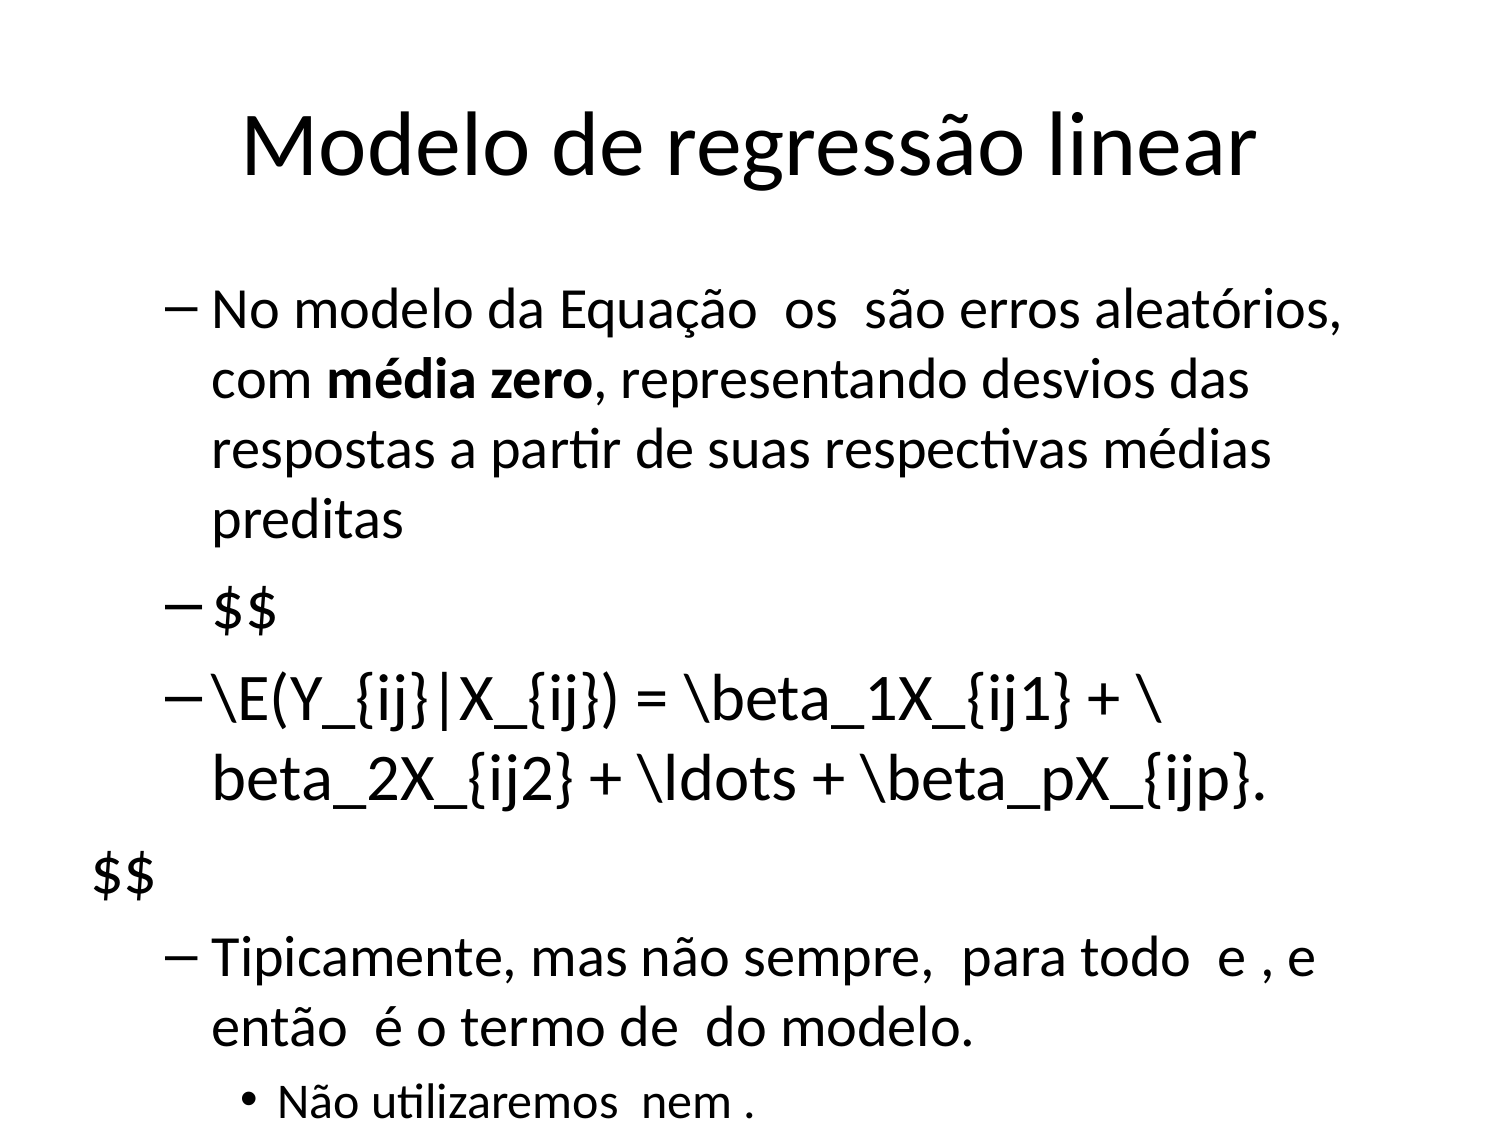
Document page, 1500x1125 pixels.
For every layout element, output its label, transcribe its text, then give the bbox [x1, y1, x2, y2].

title Modelo de regressão linear [75, 45, 1425, 233]
